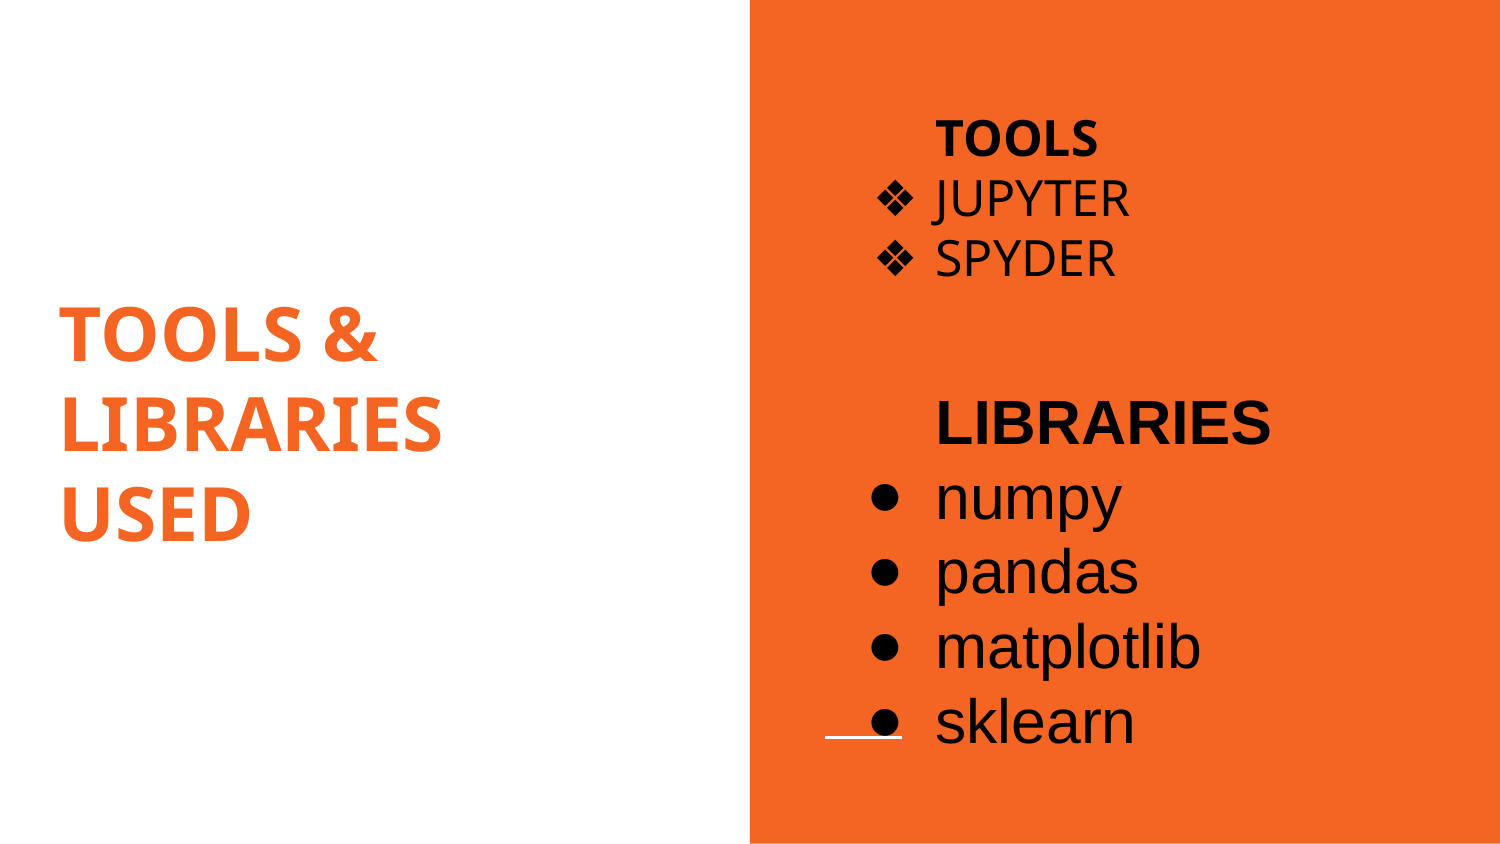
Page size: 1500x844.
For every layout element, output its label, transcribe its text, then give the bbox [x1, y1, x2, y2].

text_box TOOLS JUPYTER SPYDER LIBRARIES numpy pandas matplotlib sklearn [845, 91, 1391, 735]
title TOOLS & LIBRARIES USED [43, 313, 708, 530]
